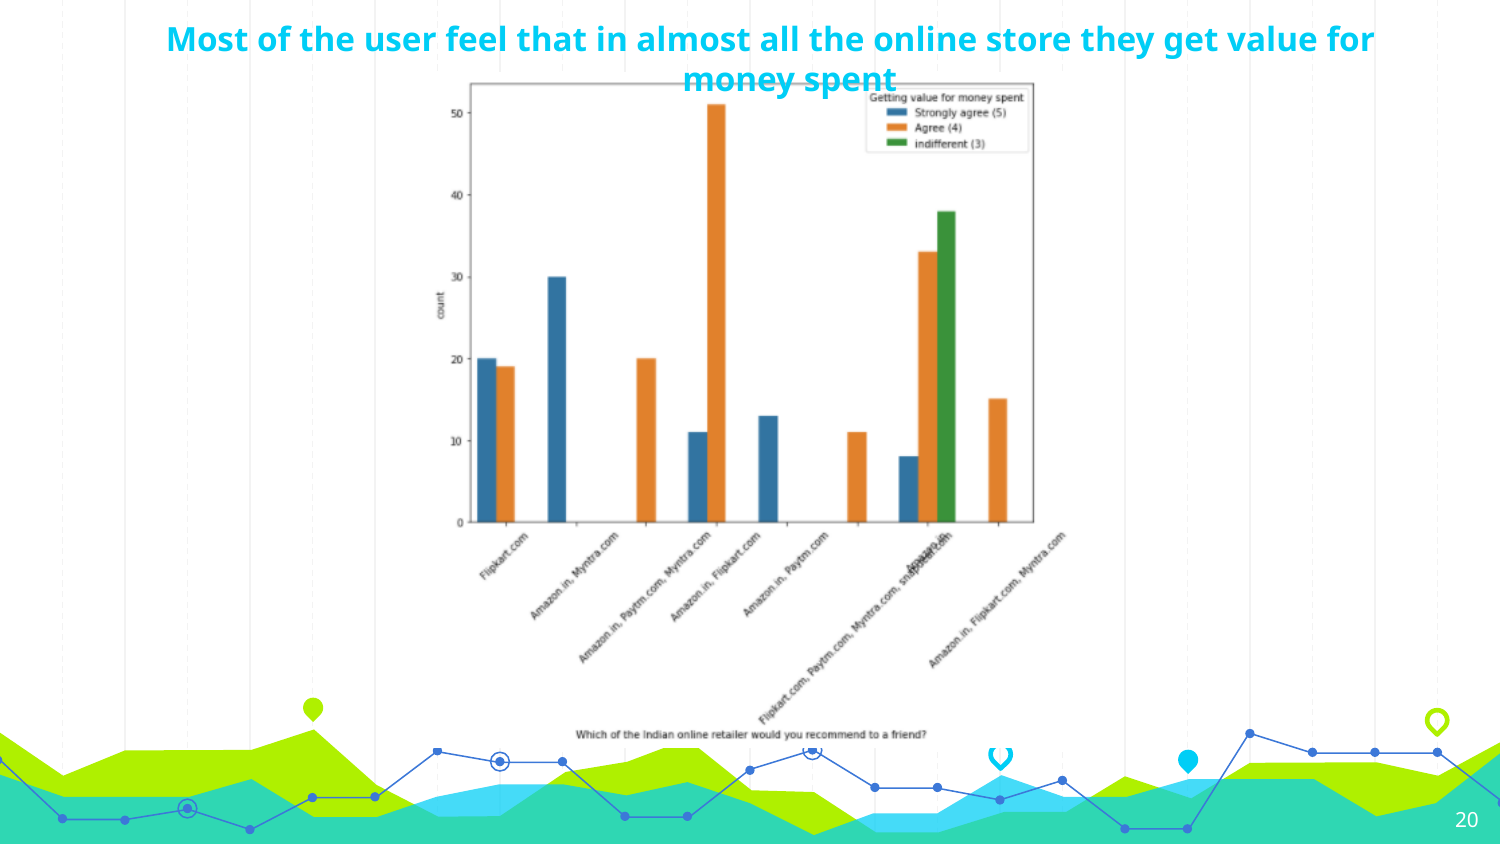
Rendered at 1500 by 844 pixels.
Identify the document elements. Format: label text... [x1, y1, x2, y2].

picture [429, 72, 1076, 748]
slide_number 20 [1403, 791, 1494, 844]
list Most of the user feel that in almost all the online store they get value for money spent [62, 2, 1443, 422]
